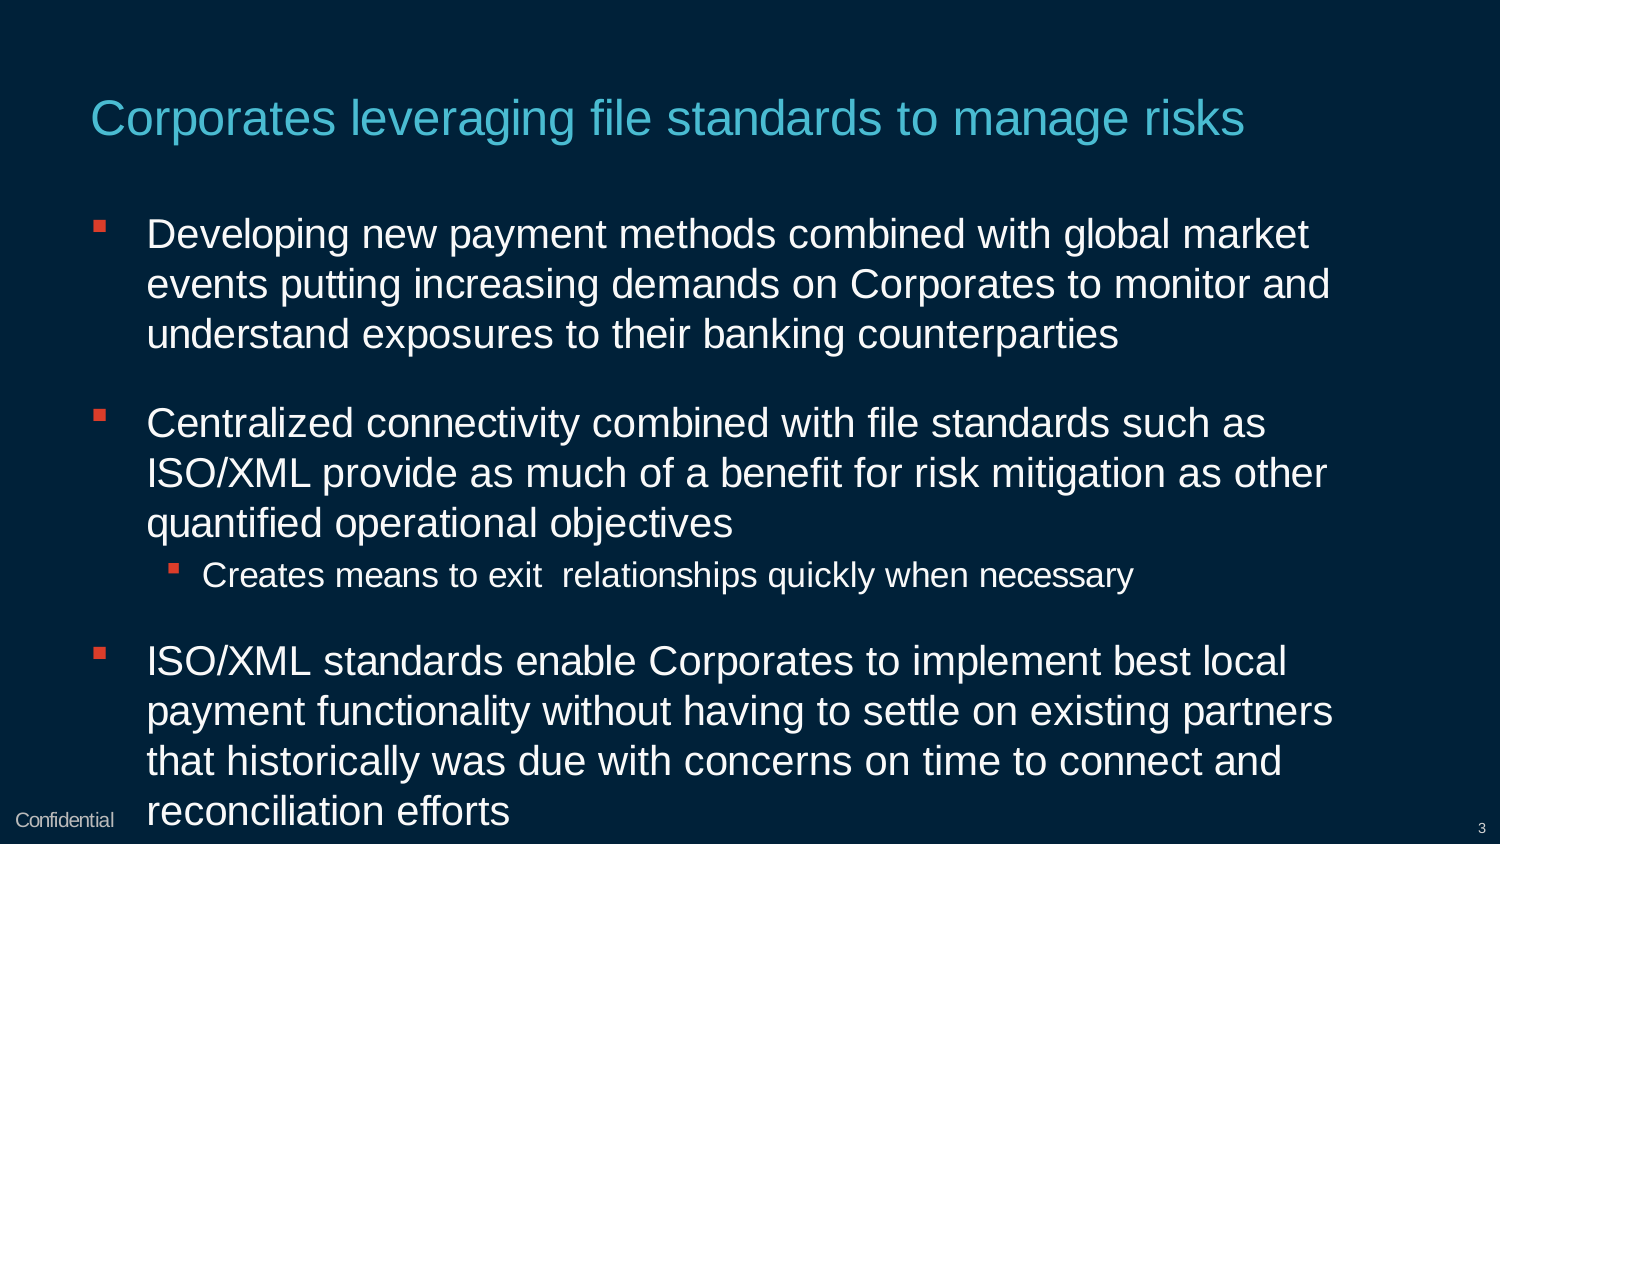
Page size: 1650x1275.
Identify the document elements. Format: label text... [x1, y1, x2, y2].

text_box 3 [1473, 819, 1491, 837]
text_box Developing new payment methods combined with global market events putting increasing demands on Corporates to monitor and understand exposures to their banking counterparties Centralized connectivity combined with file standards such as ISO/XML provide as much of a benefit for risk mitigation as other quantified operational objectives Creates means to exit relationships quickly when necessary ISO/XML standards enable Corporates to implement best local payment functionality without having to settle on existing partners that historically was due with concerns on time to connect and reconciliation efforts [87, 299, 1407, 834]
text_box [0, 0, 1500, 844]
text_box Confidential [12, 806, 116, 832]
title Corporates leveraging file standards to manage risks [87, 59, 1563, 299]
